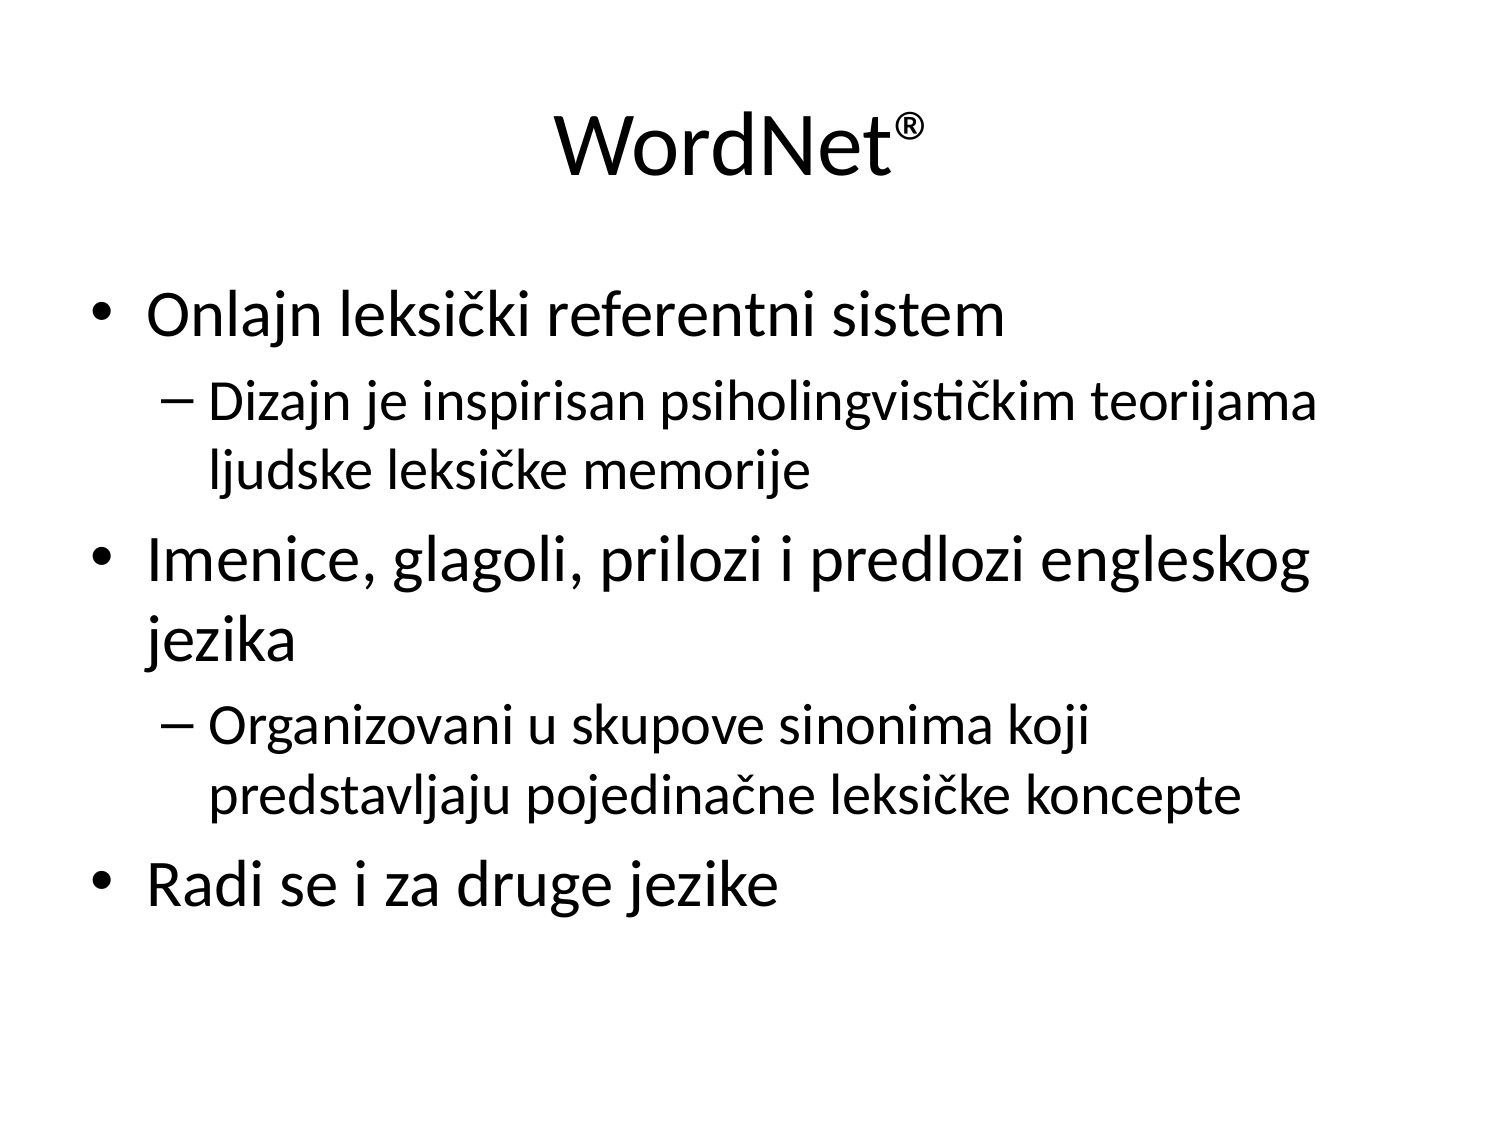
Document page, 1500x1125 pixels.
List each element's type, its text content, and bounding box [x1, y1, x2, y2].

list Onlajn leksički referentni sistem Dizajn je inspirisan psiholingvističkim teorijama ljudske leksičke memorije Imenice, glagoli, prilozi i predlozi engleskog jezika Organizovani u skupove sinonima koji predstavljaju pojedinačne leksičke koncepte Radi se i za druge jezike [75, 262, 1425, 1005]
title WordNet® [75, 45, 1425, 233]
